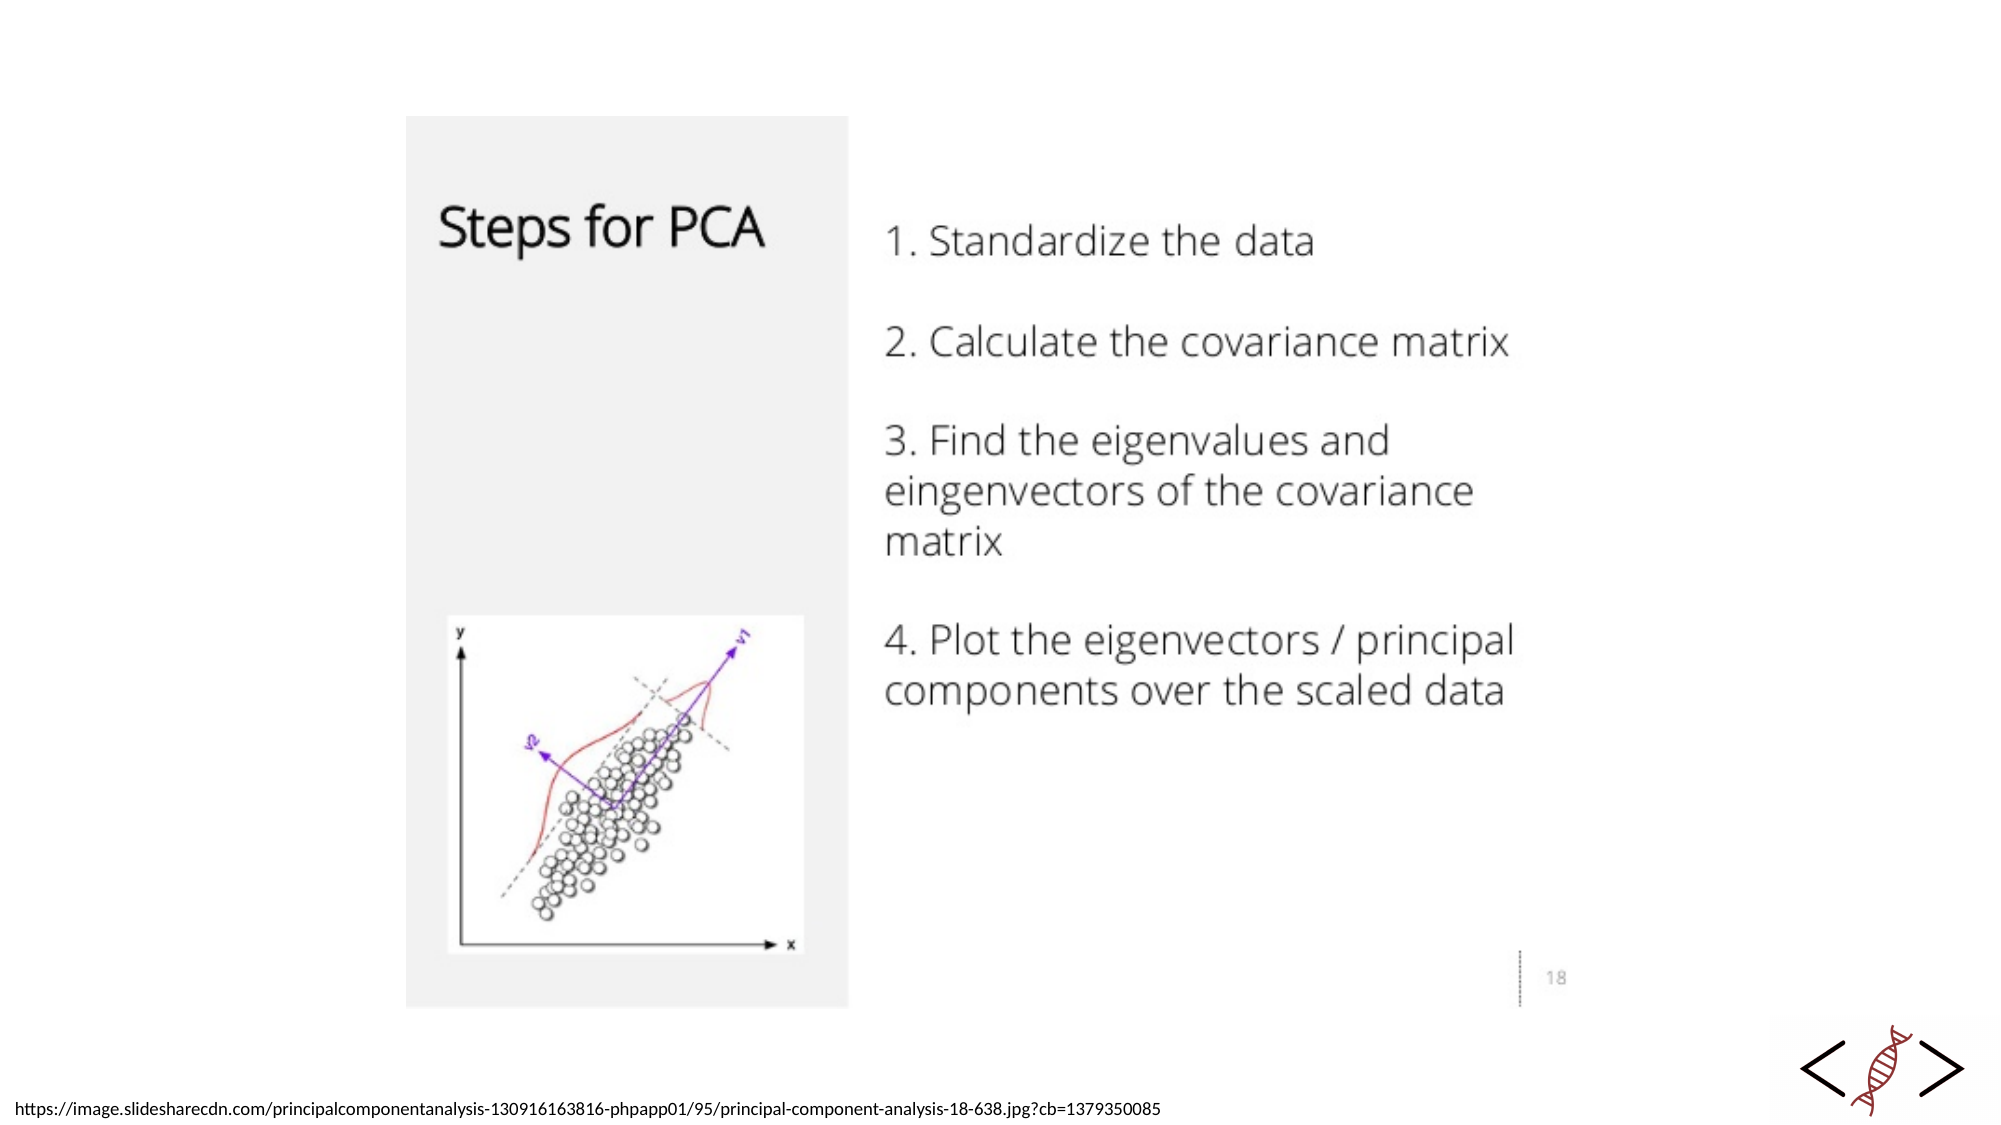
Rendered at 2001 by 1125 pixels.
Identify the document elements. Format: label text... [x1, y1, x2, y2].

text_box https://image.slidesharecdn.com/principalcomponentanalysis-130916163816-phpapp01/95/principal-component-analysis-18-638.jpg?cb=1379350085 [0, 1089, 1283, 1125]
picture [1769, 1015, 2000, 1124]
picture [406, 116, 1594, 1009]
